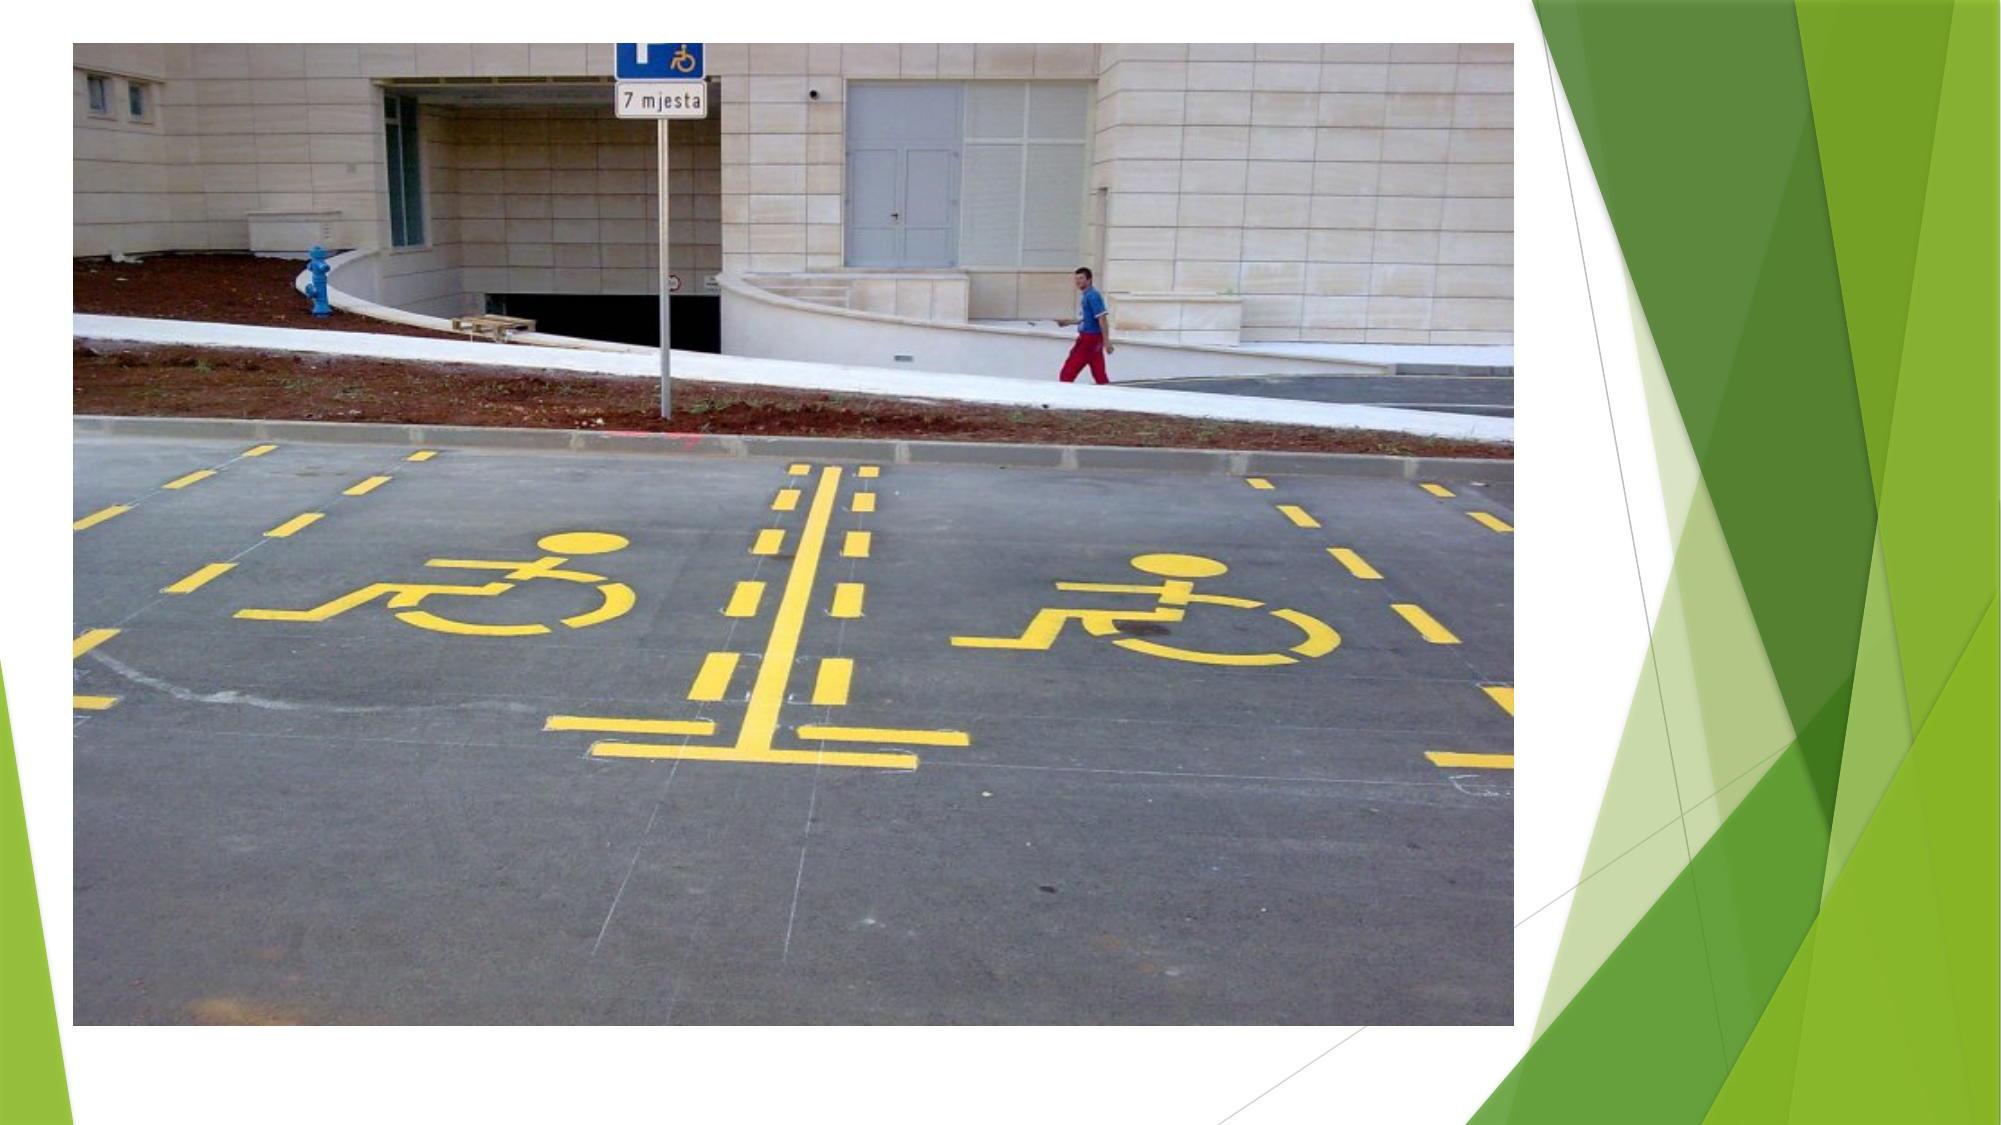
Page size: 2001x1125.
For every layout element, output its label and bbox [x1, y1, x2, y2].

list [73, 43, 1515, 1027]
